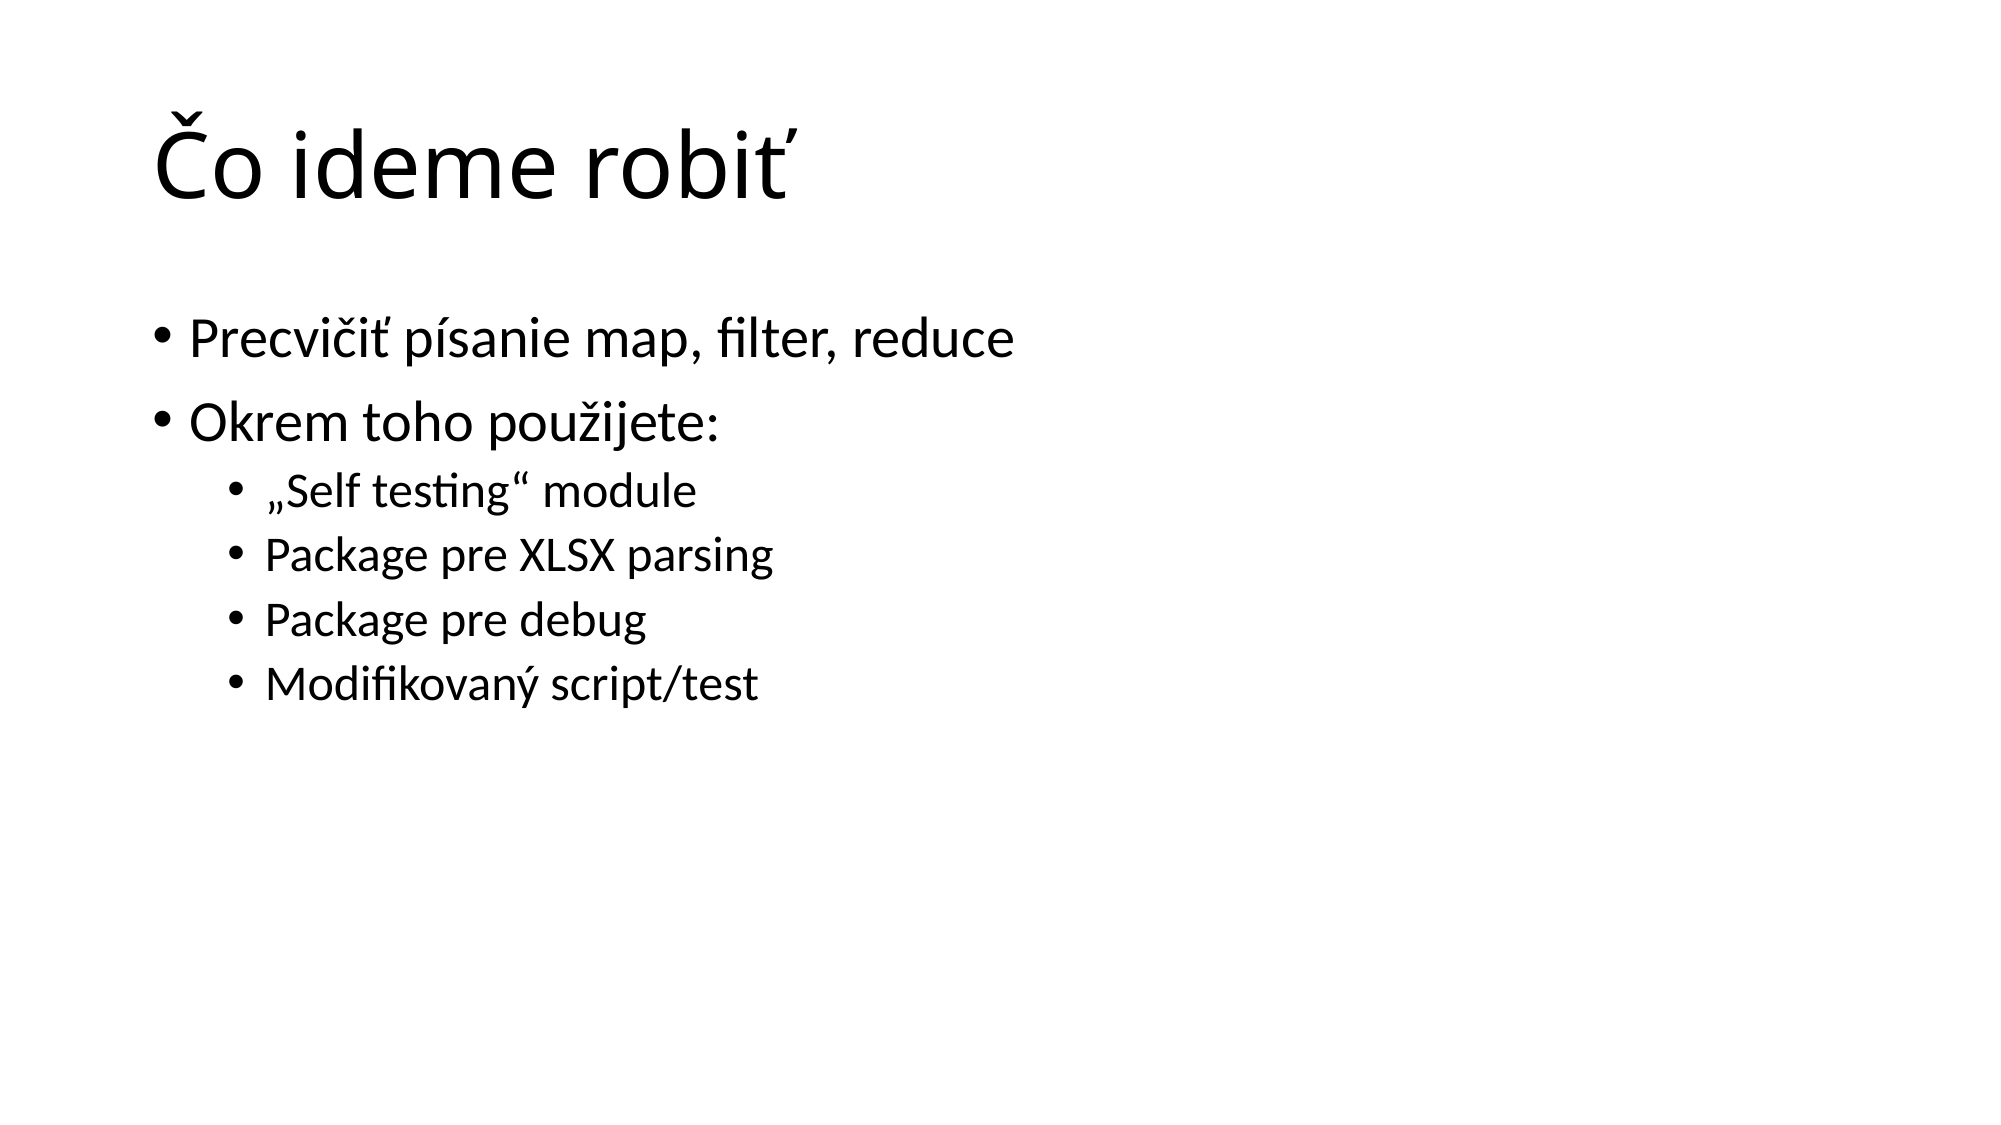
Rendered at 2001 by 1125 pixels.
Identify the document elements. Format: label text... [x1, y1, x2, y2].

list Precvičiť písanie map, filter, reduce Okrem toho použijete: „Self testing“ module Package pre XLSX parsing Package pre debug Modifikovaný script/test [137, 299, 1863, 1014]
title Čo ideme robiť [137, 59, 1863, 278]
